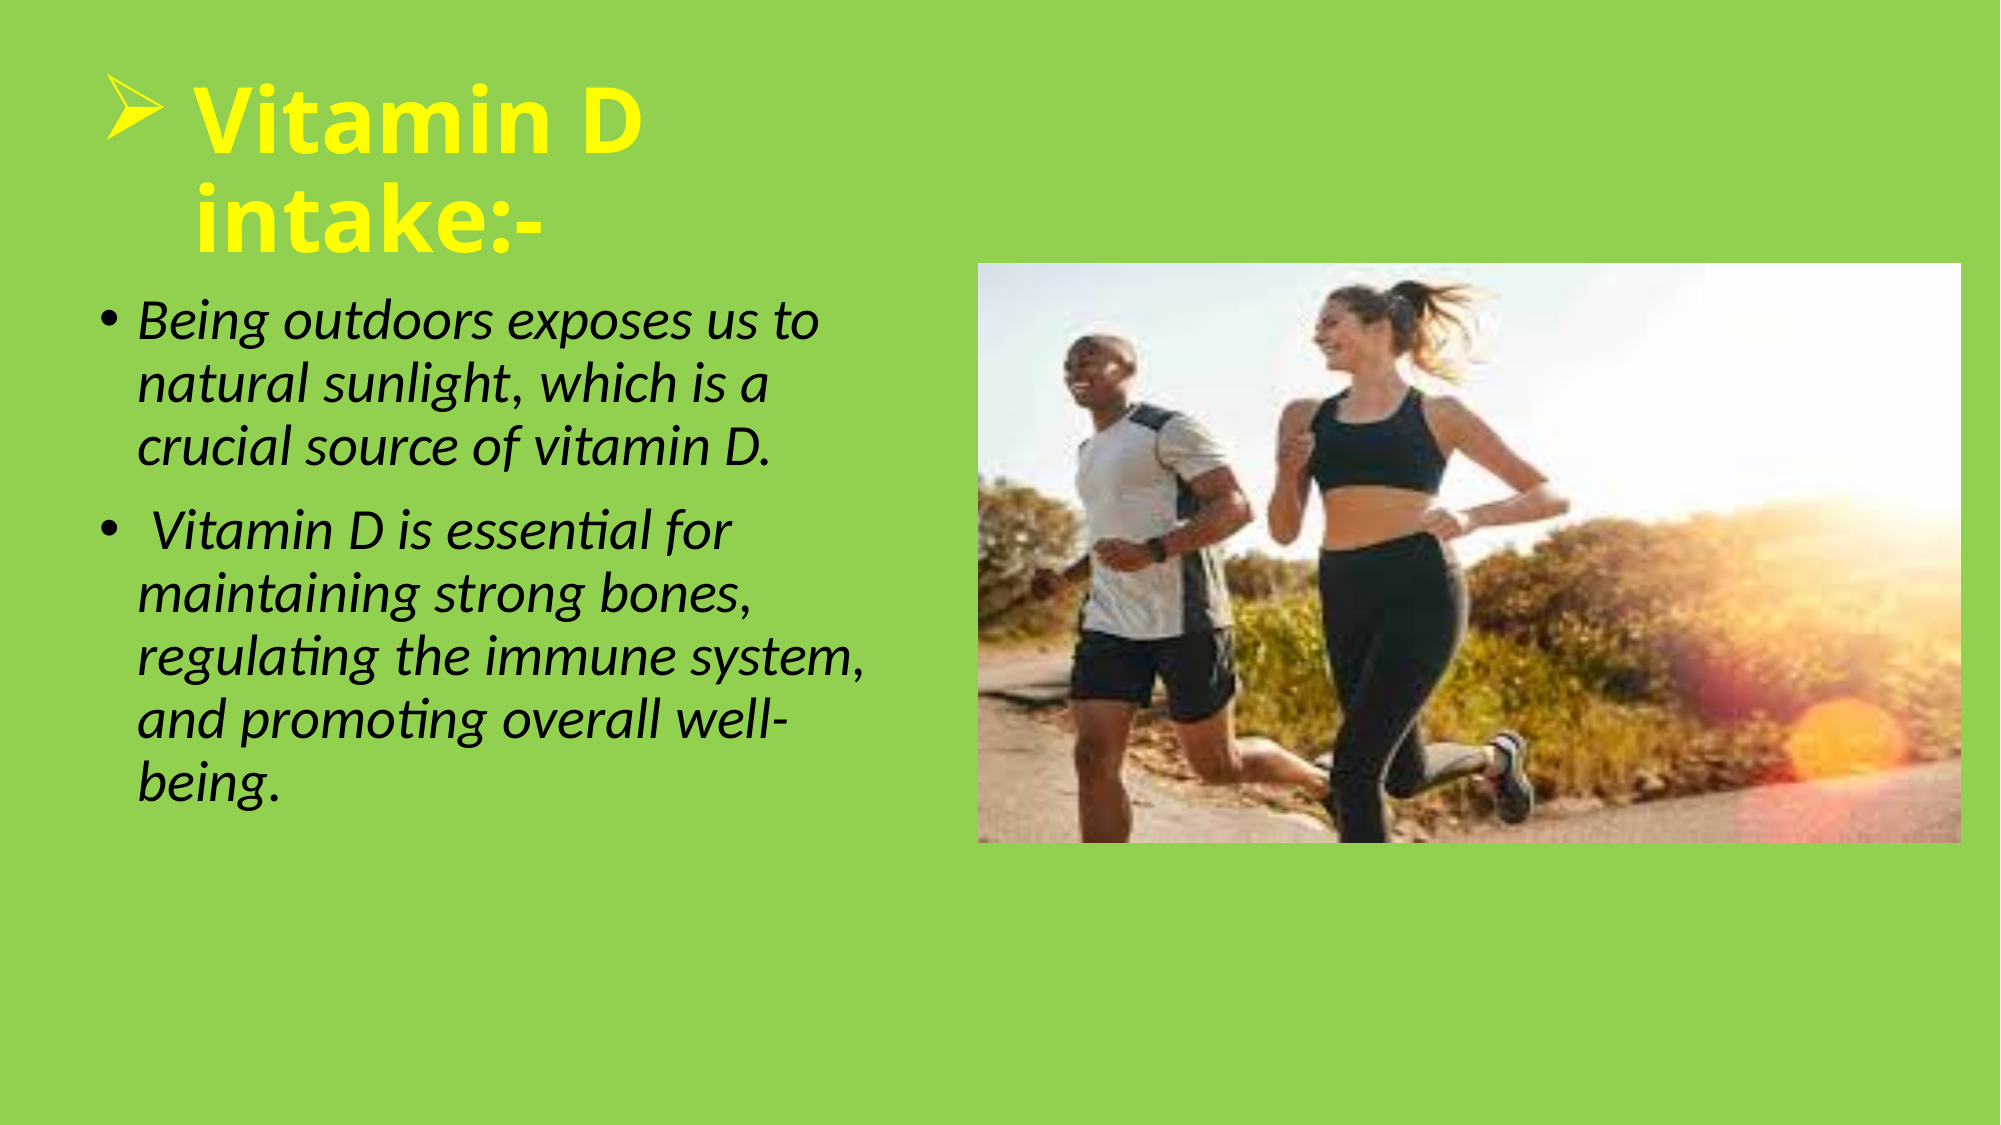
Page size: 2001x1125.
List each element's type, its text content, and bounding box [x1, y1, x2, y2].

picture [978, 263, 1961, 843]
list Being outdoors exposes us to natural sunlight, which is a crucial source of vitamin D. Vitamin D is essential for maintaining strong bones, regulating the immune system, and promoting overall well-being. [85, 282, 910, 996]
title Vitamin D intake:- [85, 64, 979, 283]
